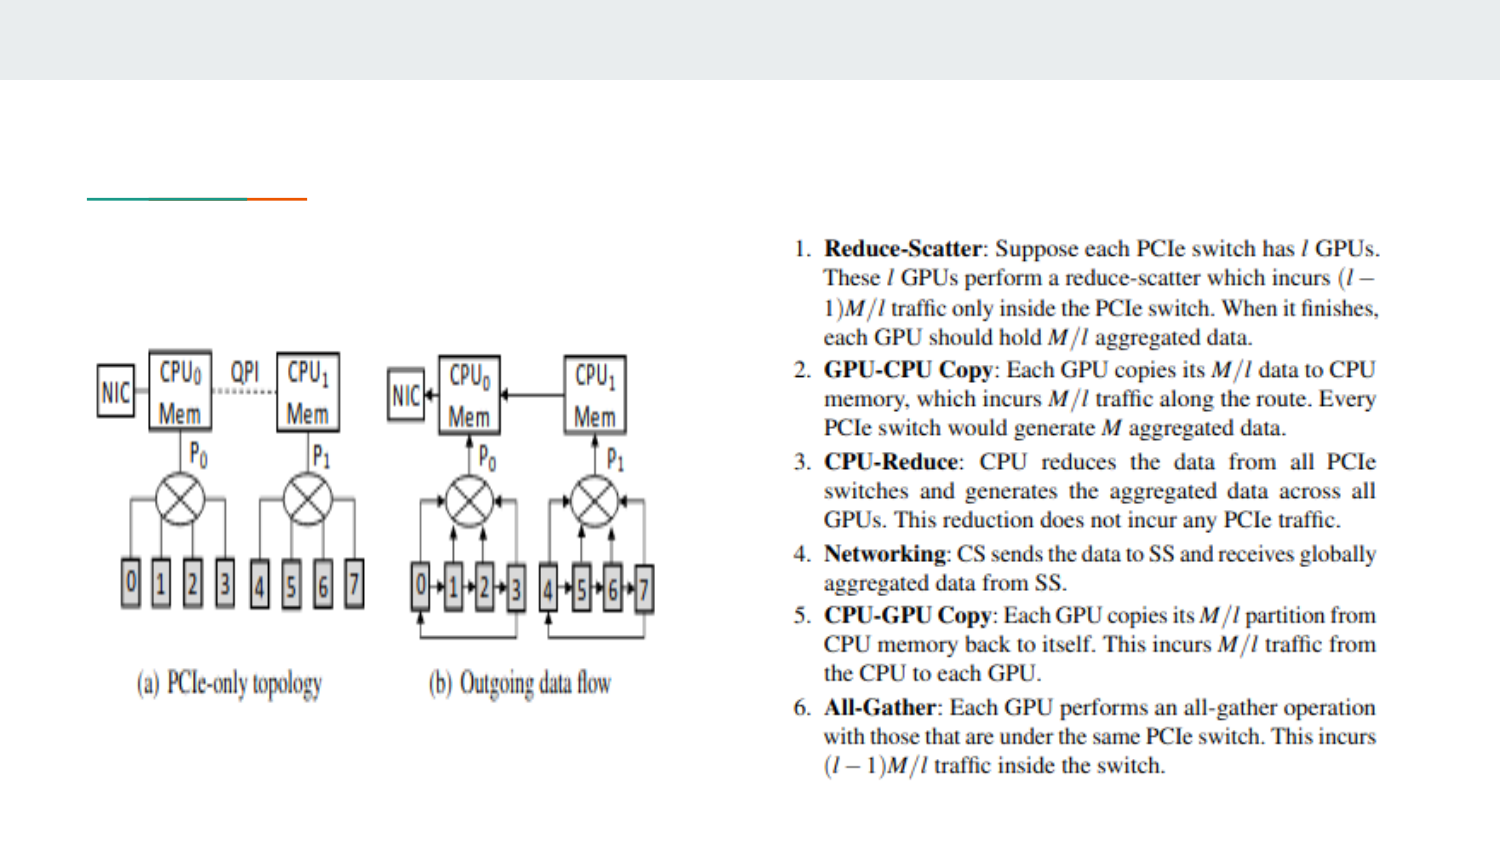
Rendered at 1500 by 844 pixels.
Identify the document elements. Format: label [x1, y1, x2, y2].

picture [78, 305, 675, 713]
picture [788, 231, 1385, 787]
